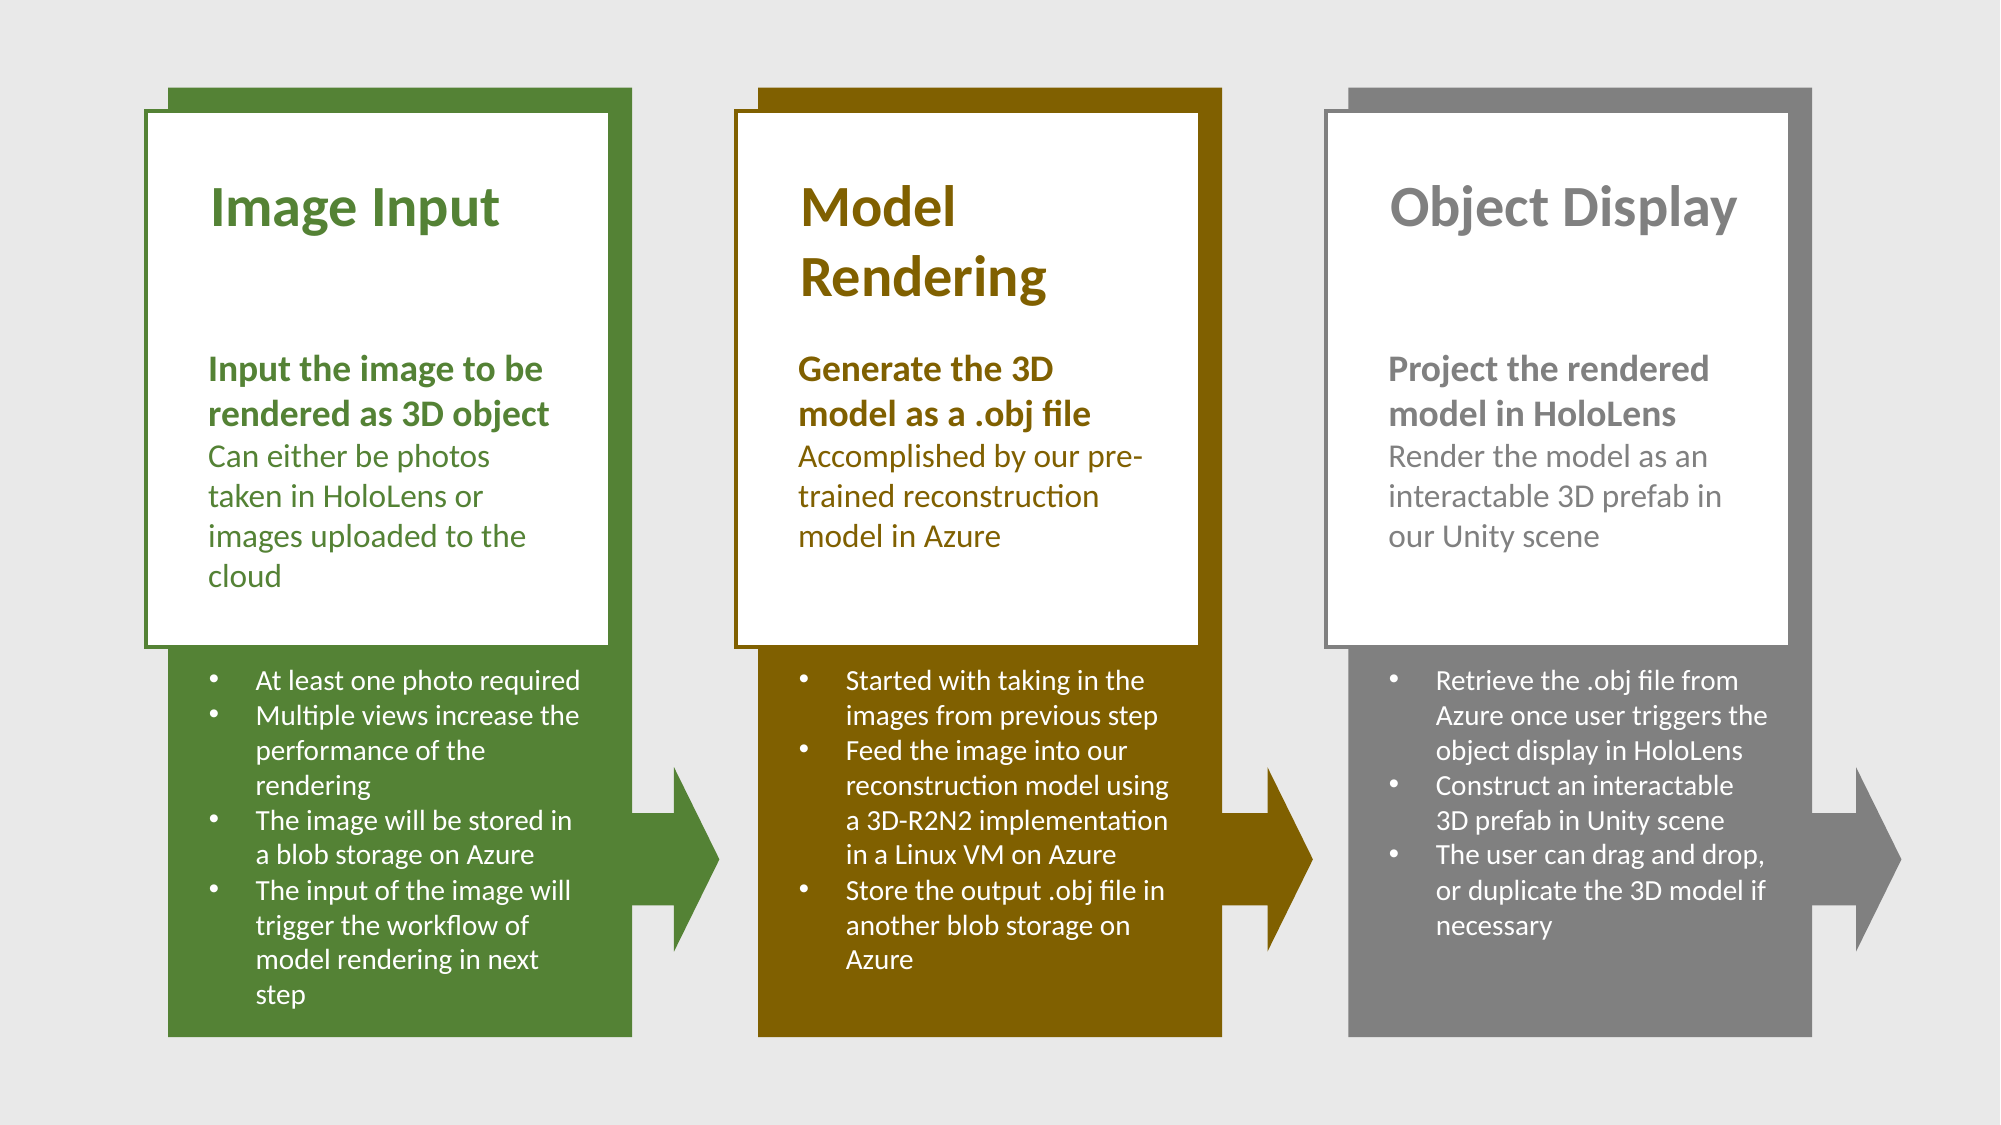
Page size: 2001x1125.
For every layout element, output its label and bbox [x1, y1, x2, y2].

text_box [145, 87, 632, 1038]
text_box [735, 87, 1223, 1038]
text_box [1813, 766, 1903, 953]
text_box [1223, 766, 1315, 953]
text_box [632, 766, 721, 953]
text_box [1325, 87, 1813, 1038]
